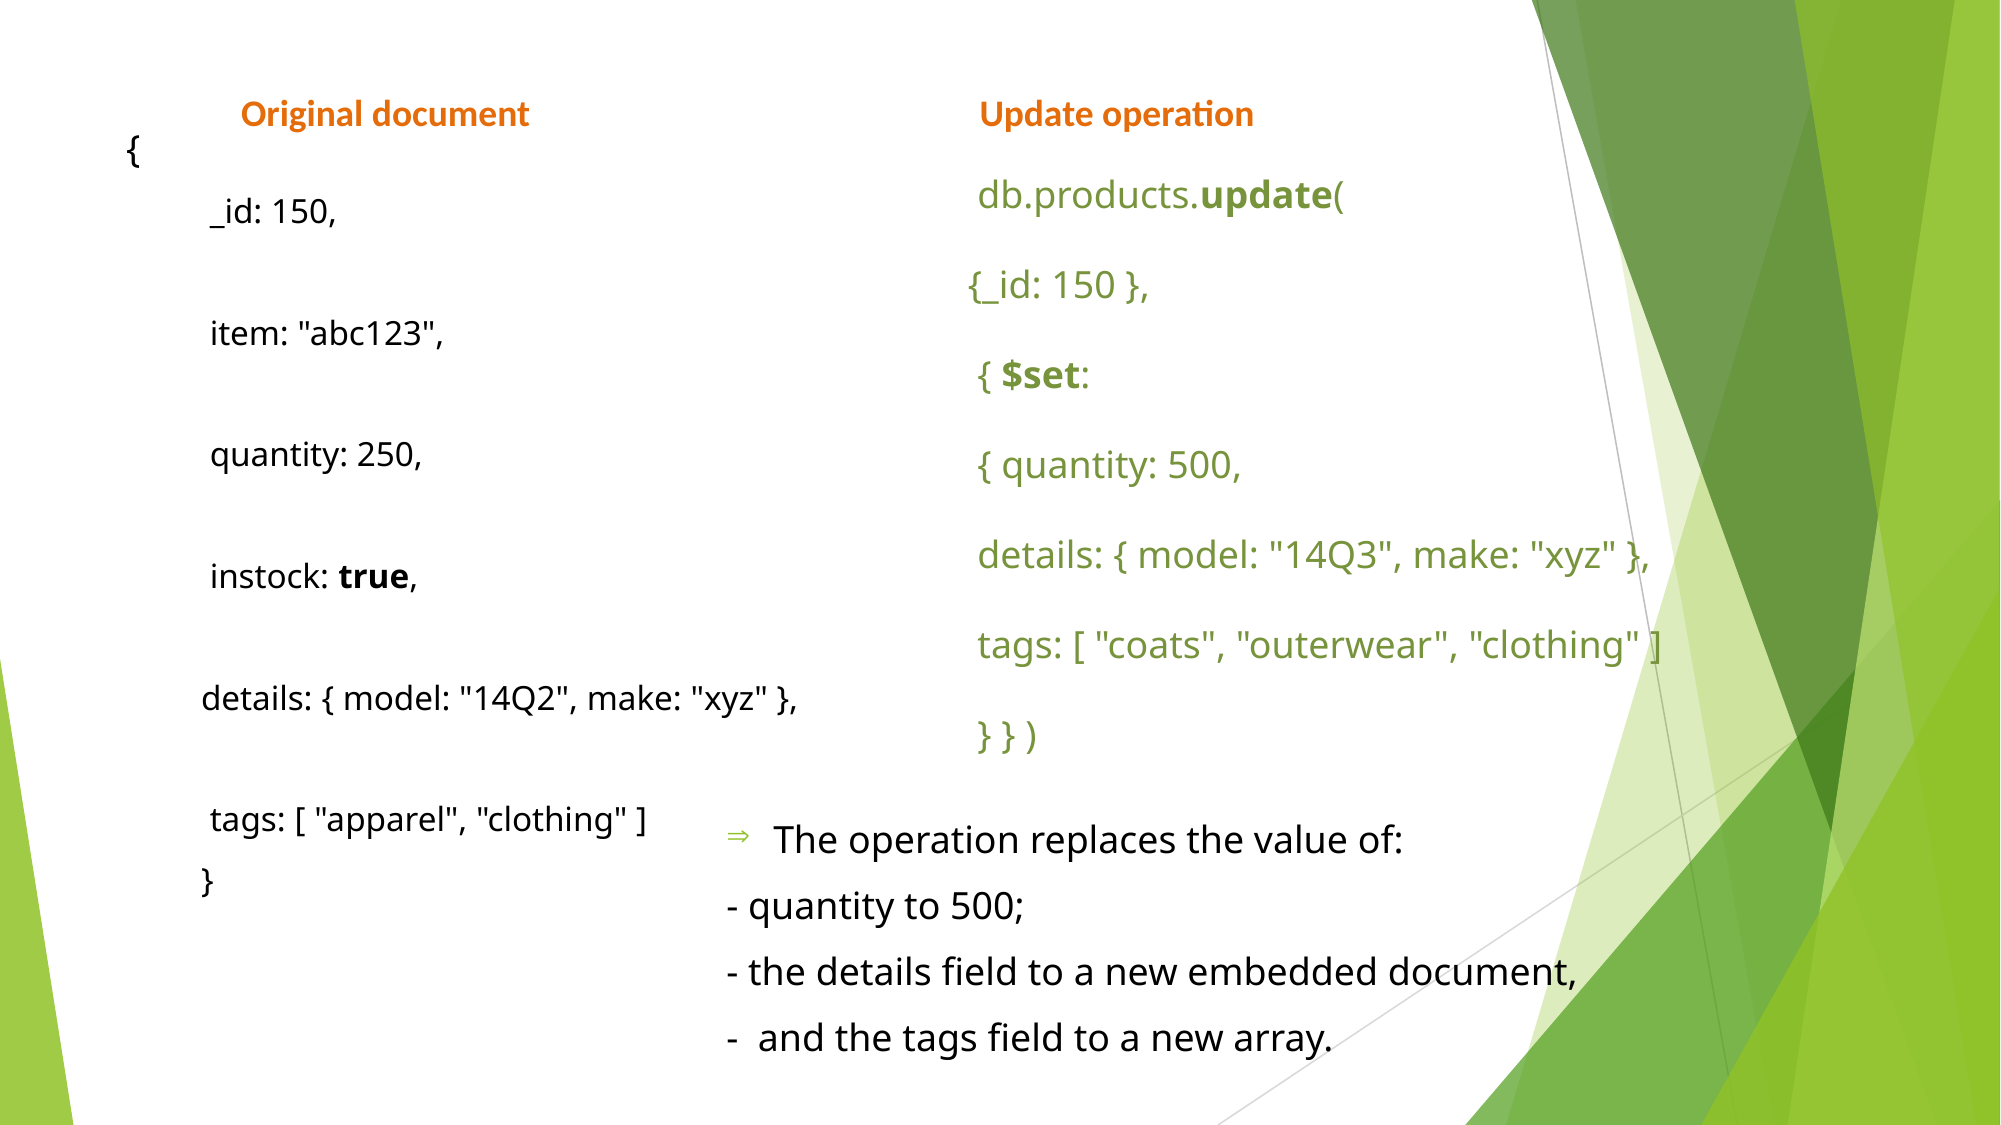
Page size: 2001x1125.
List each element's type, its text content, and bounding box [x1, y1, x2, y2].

list { _id: 150, item: "abc123", quantity: 250, instock: true, details: { model: "14Q2", make: "xyz" }, tags: [ "apparel", "clothing" ] } [111, 117, 836, 809]
text_box db.products.update( {_id: 150 }, { $set: { quantity: 500, details: { model: "14Q3", make: "xyz" }, tags: [ "coats", "outerwear", "clothing" ] } } ) [953, 163, 1704, 808]
text_box Update operation [964, 81, 1504, 142]
text_box The operation replaces the value of: - quantity to 500; - the details field to a new embedded document, - and the tags field to a new array. [636, 808, 1786, 1111]
text_box Original document [226, 81, 766, 142]
